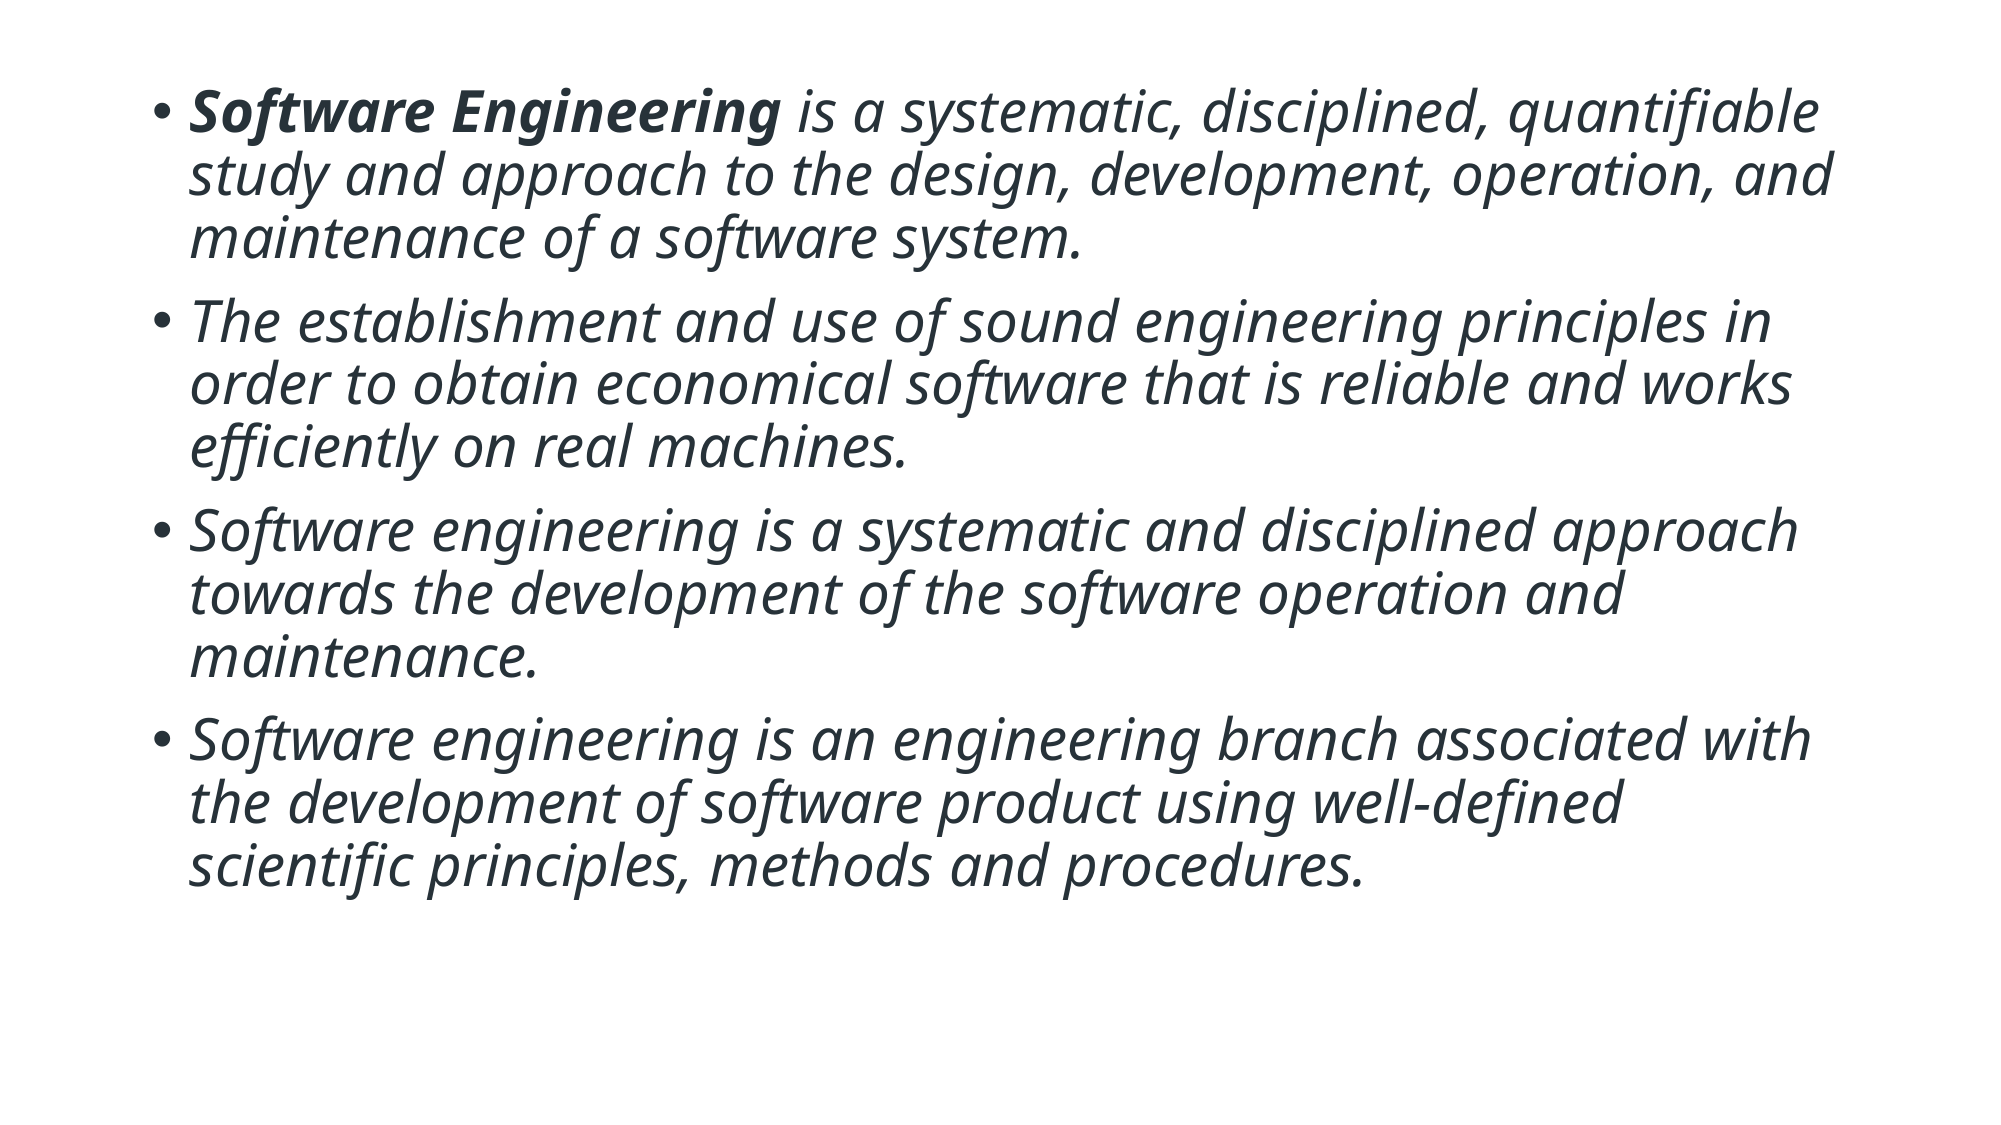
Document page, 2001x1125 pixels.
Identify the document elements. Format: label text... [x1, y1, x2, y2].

list Software Engineering is a systematic, disciplined, quantifiable study and approach to the design, development, operation, and maintenance of a software system. The establishment and use of sound engineering principles in order to obtain economical software that is reliable and works efficiently on real machines. Software engineering is a systematic and disciplined approach towards the development of the software operation and maintenance. Software engineering is an engineering branch associated with the development of software product using well-defined scientific principles, methods and procedures. [137, 75, 1863, 1014]
